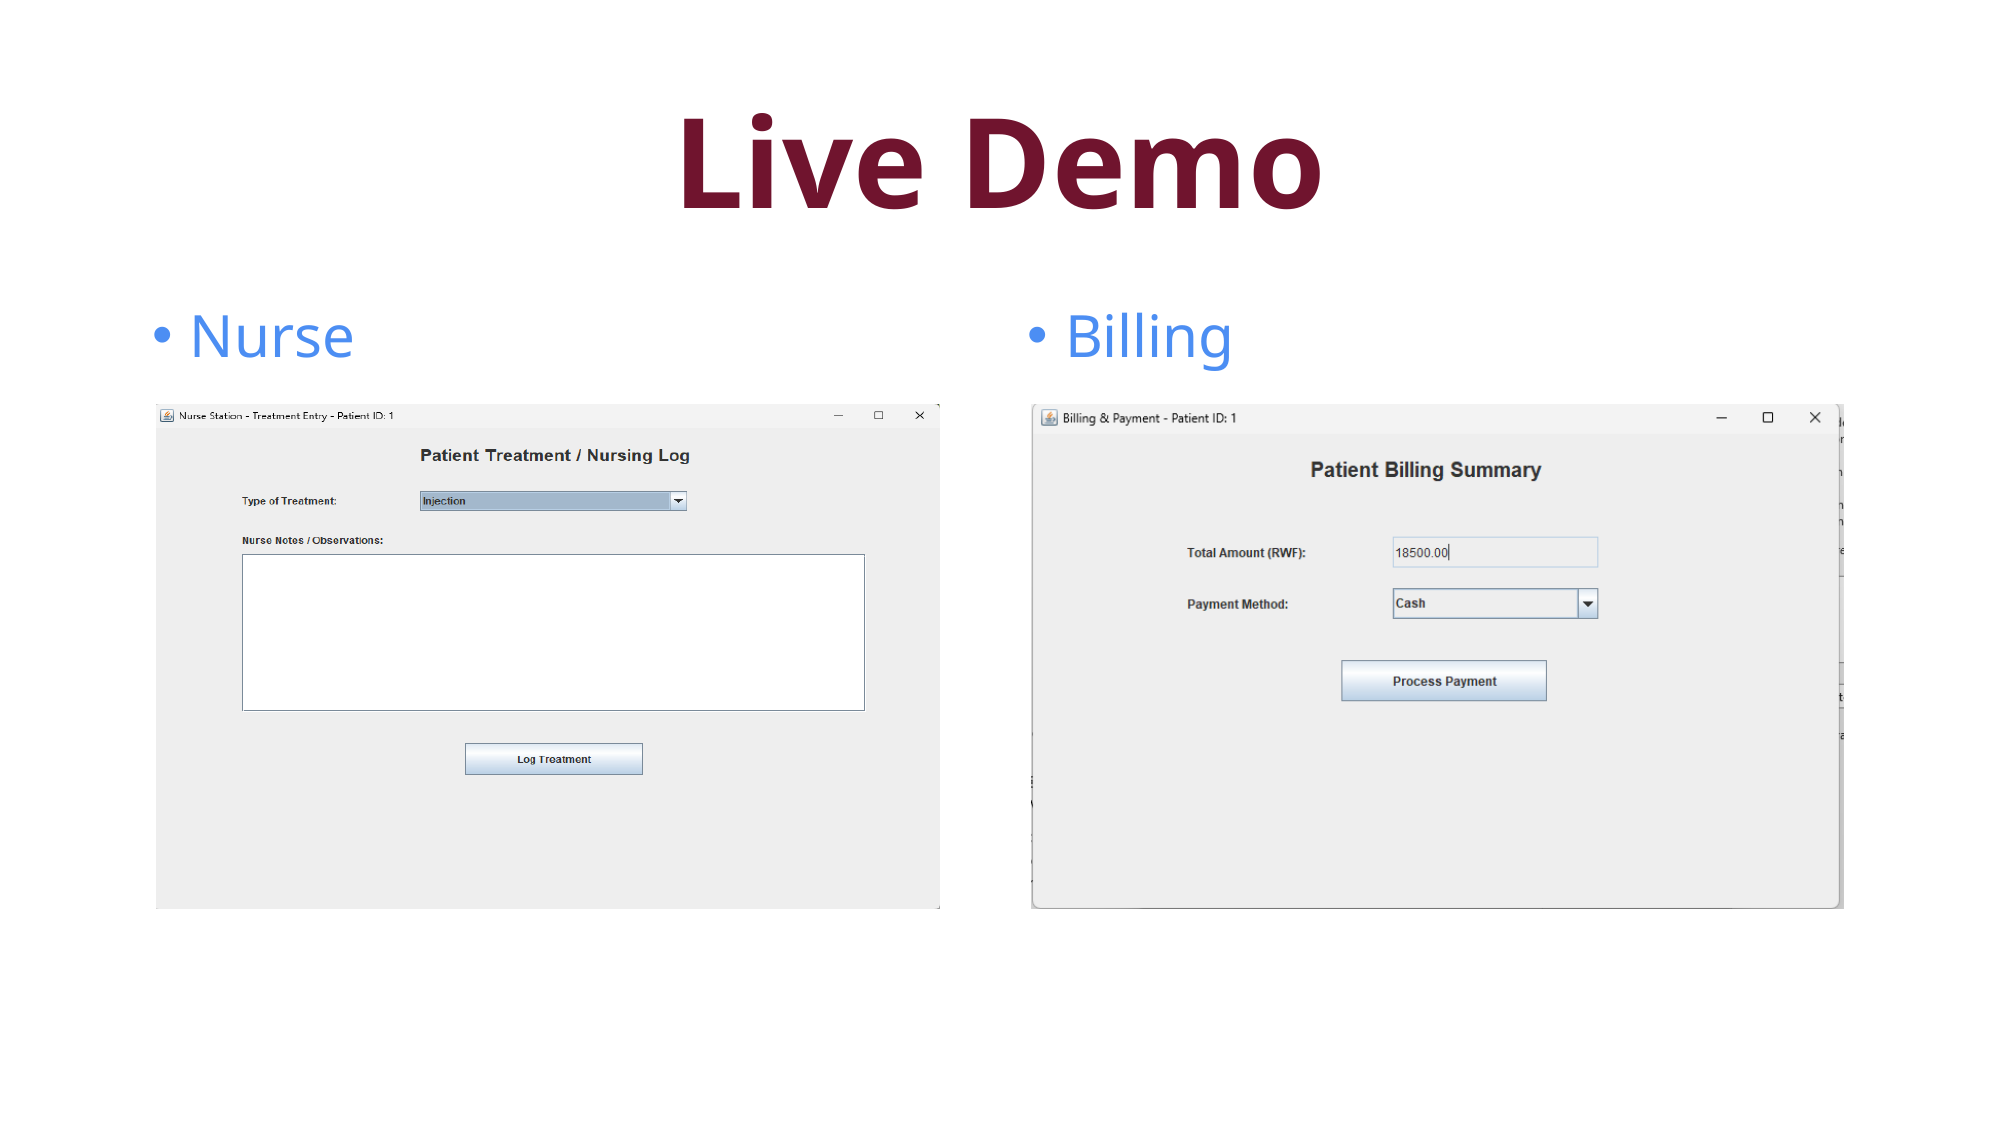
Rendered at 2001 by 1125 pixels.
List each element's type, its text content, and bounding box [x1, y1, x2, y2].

picture [1031, 403, 1844, 909]
list Nurse [137, 299, 988, 1014]
picture [156, 403, 940, 909]
list Billing [1012, 299, 1863, 1014]
title Live Demo [137, 59, 1863, 278]
